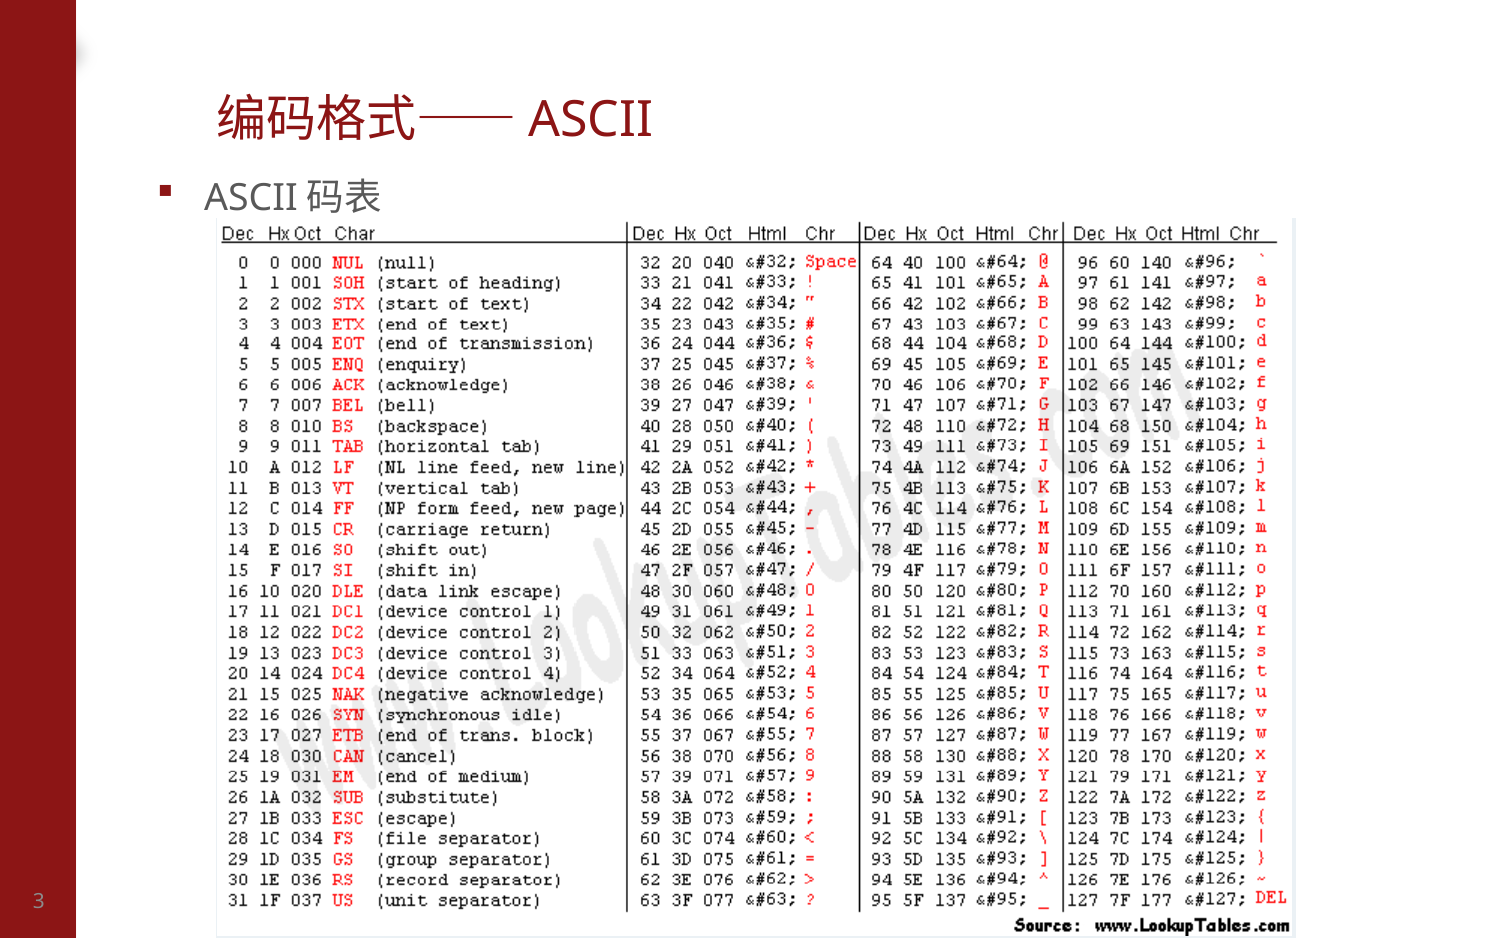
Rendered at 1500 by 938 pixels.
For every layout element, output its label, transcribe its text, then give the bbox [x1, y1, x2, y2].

picture [0, 0, 1500, 938]
list ASCII码表 [156, 165, 1421, 851]
title 编码格式——ASCII [216, 65, 1420, 155]
slide_number 3 [17, 876, 157, 927]
